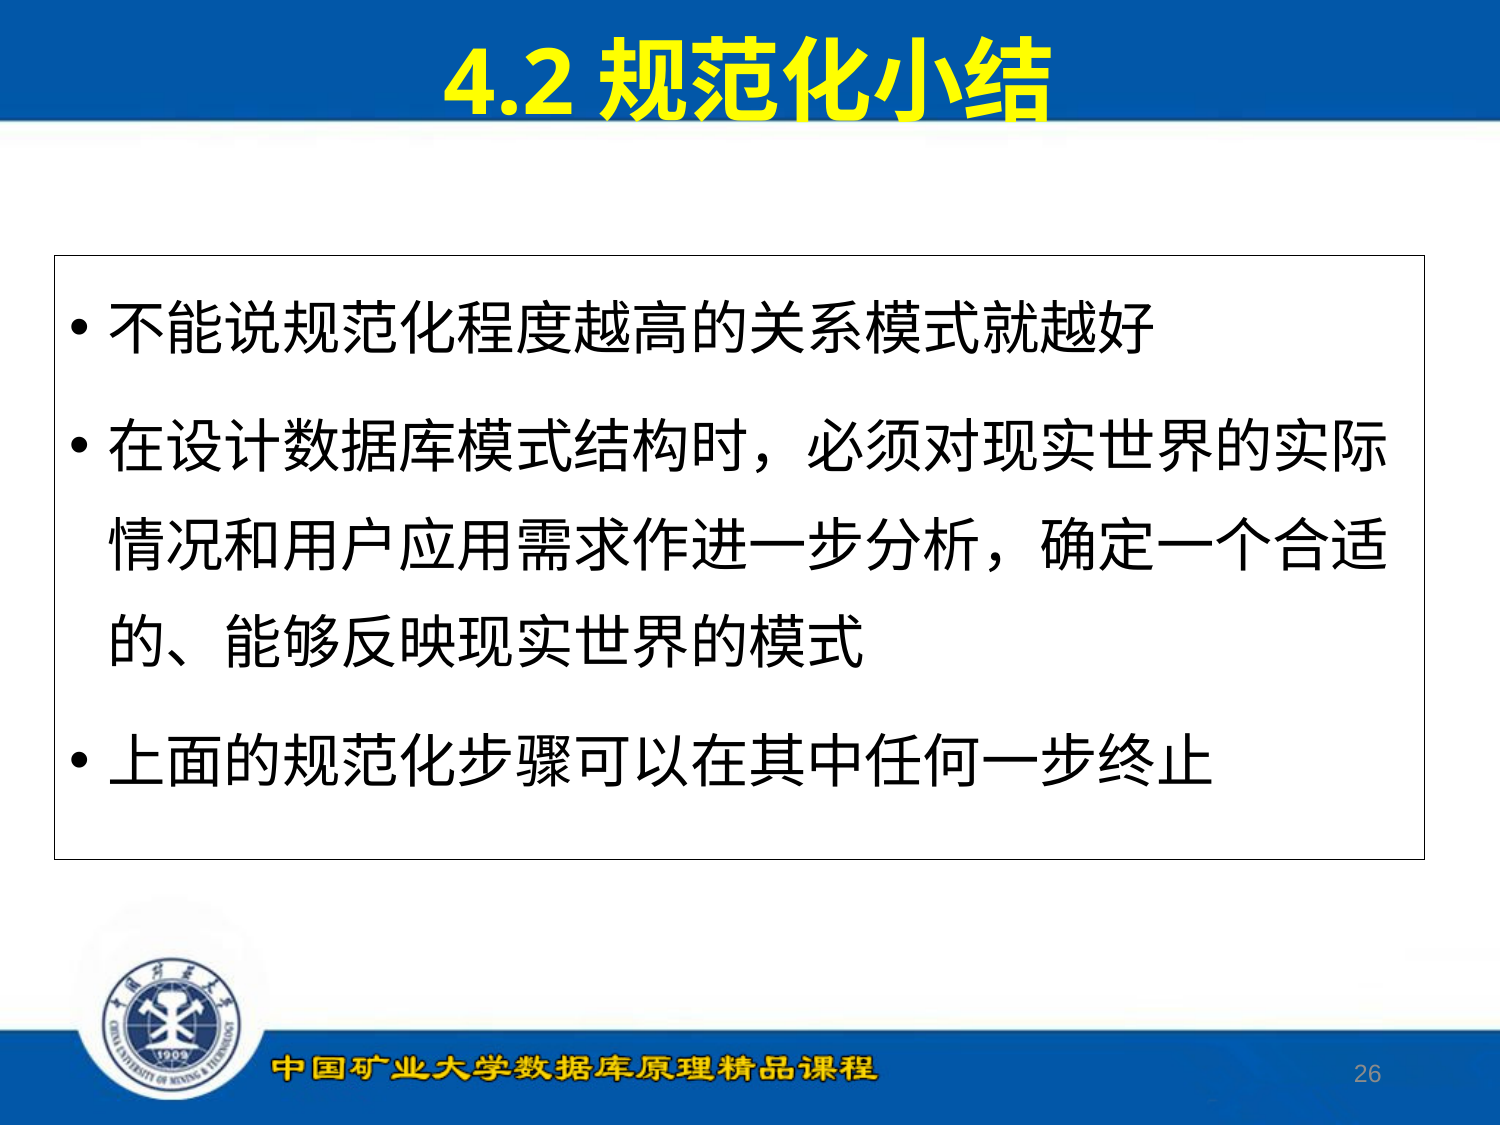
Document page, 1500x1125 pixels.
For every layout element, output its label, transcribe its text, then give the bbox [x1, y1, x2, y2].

list 不能说规范化程度越高的关系模式就越好 在设计数据库模式结构时，必须对现实世界的实际情况和用户应用需求作进一步分析，确定一个合适的、能够反映现实世界的模式 上面的规范化步骤可以在其中任何一步终止 [54, 255, 1425, 860]
picture [0, 0, 1500, 1125]
text_box 4.2规范化小结 [112, 0, 1388, 157]
slide_number 26 [1059, 1042, 1397, 1103]
